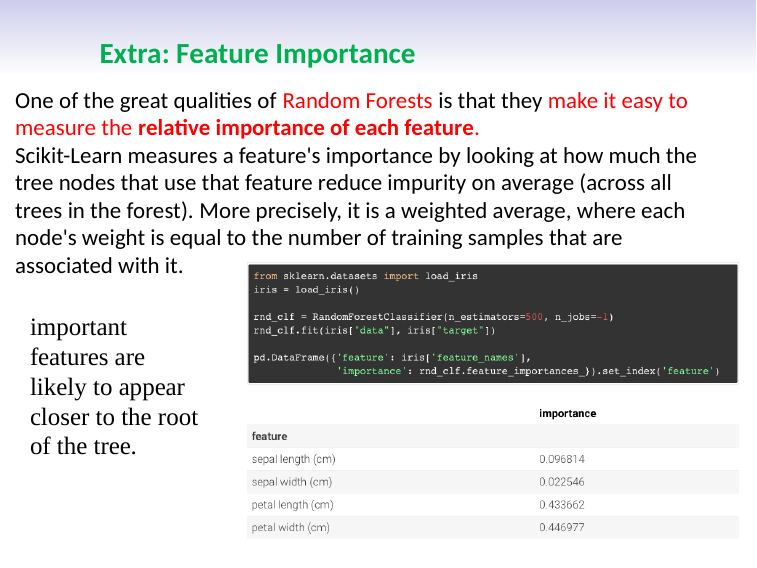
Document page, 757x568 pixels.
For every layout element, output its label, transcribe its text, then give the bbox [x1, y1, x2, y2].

list One of the great qualities of Random Forests is that they make it easy to measure the relative importance of each feature. Scikit-Learn measures a feature's importance by looking at how much the tree nodes that use that feature reduce impurity on average (across all trees in the forest). More precisely, it is a weighted average, where each node's weight is equal to the number of training samples that are associated with it. [15, 85, 722, 308]
title Extra: Feature Importance [99, 34, 657, 70]
picture [235, 258, 742, 547]
picture [0, 0, 756, 74]
text_box important features are likely to appear closer to the root of the tree. [15, 302, 219, 468]
